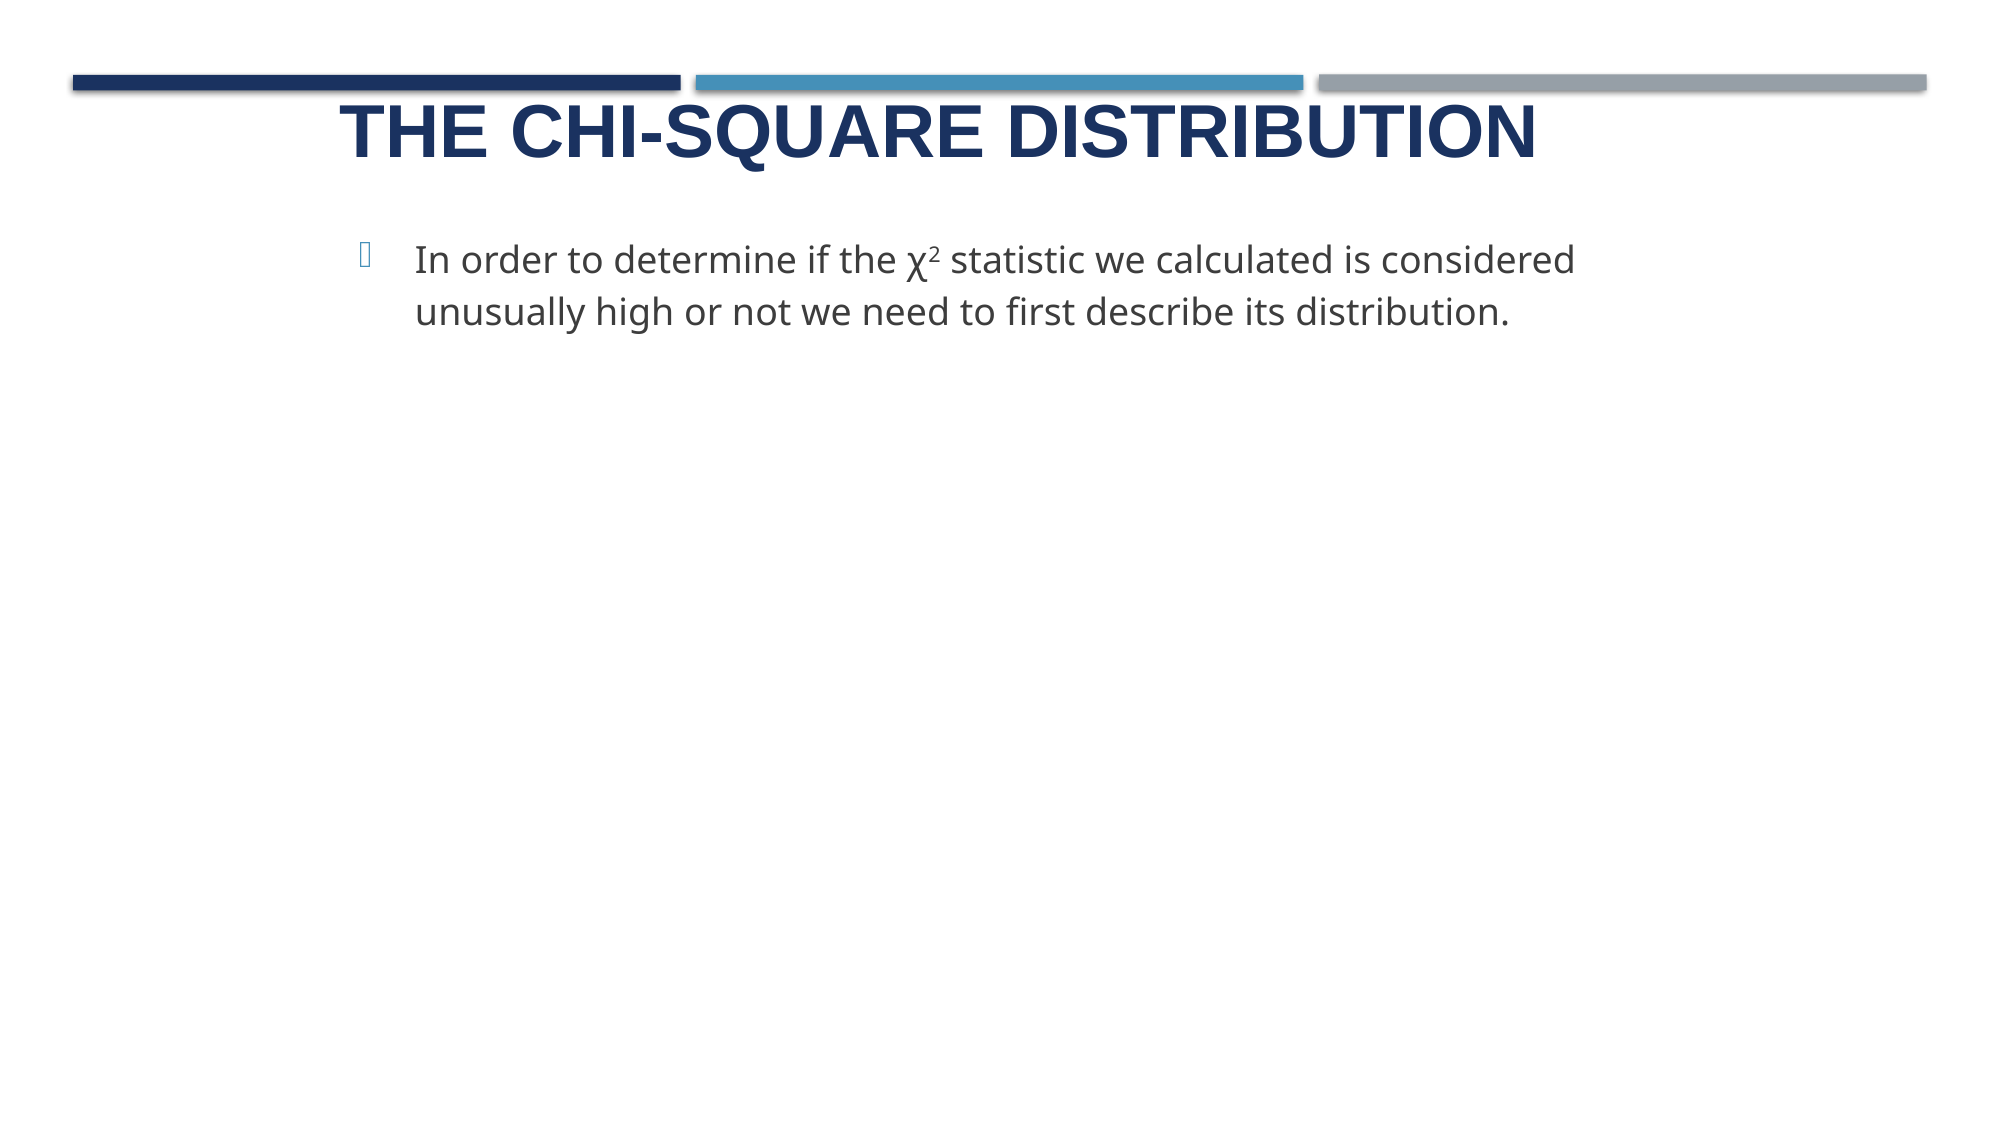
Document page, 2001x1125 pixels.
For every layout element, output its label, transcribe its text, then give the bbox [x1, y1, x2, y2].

title The chi-square distribution [324, 0, 1675, 188]
list In order to determine if the χ2 statistic we calculated is considered unusually high or not we need to first describe its distribution. [325, 214, 1609, 337]
